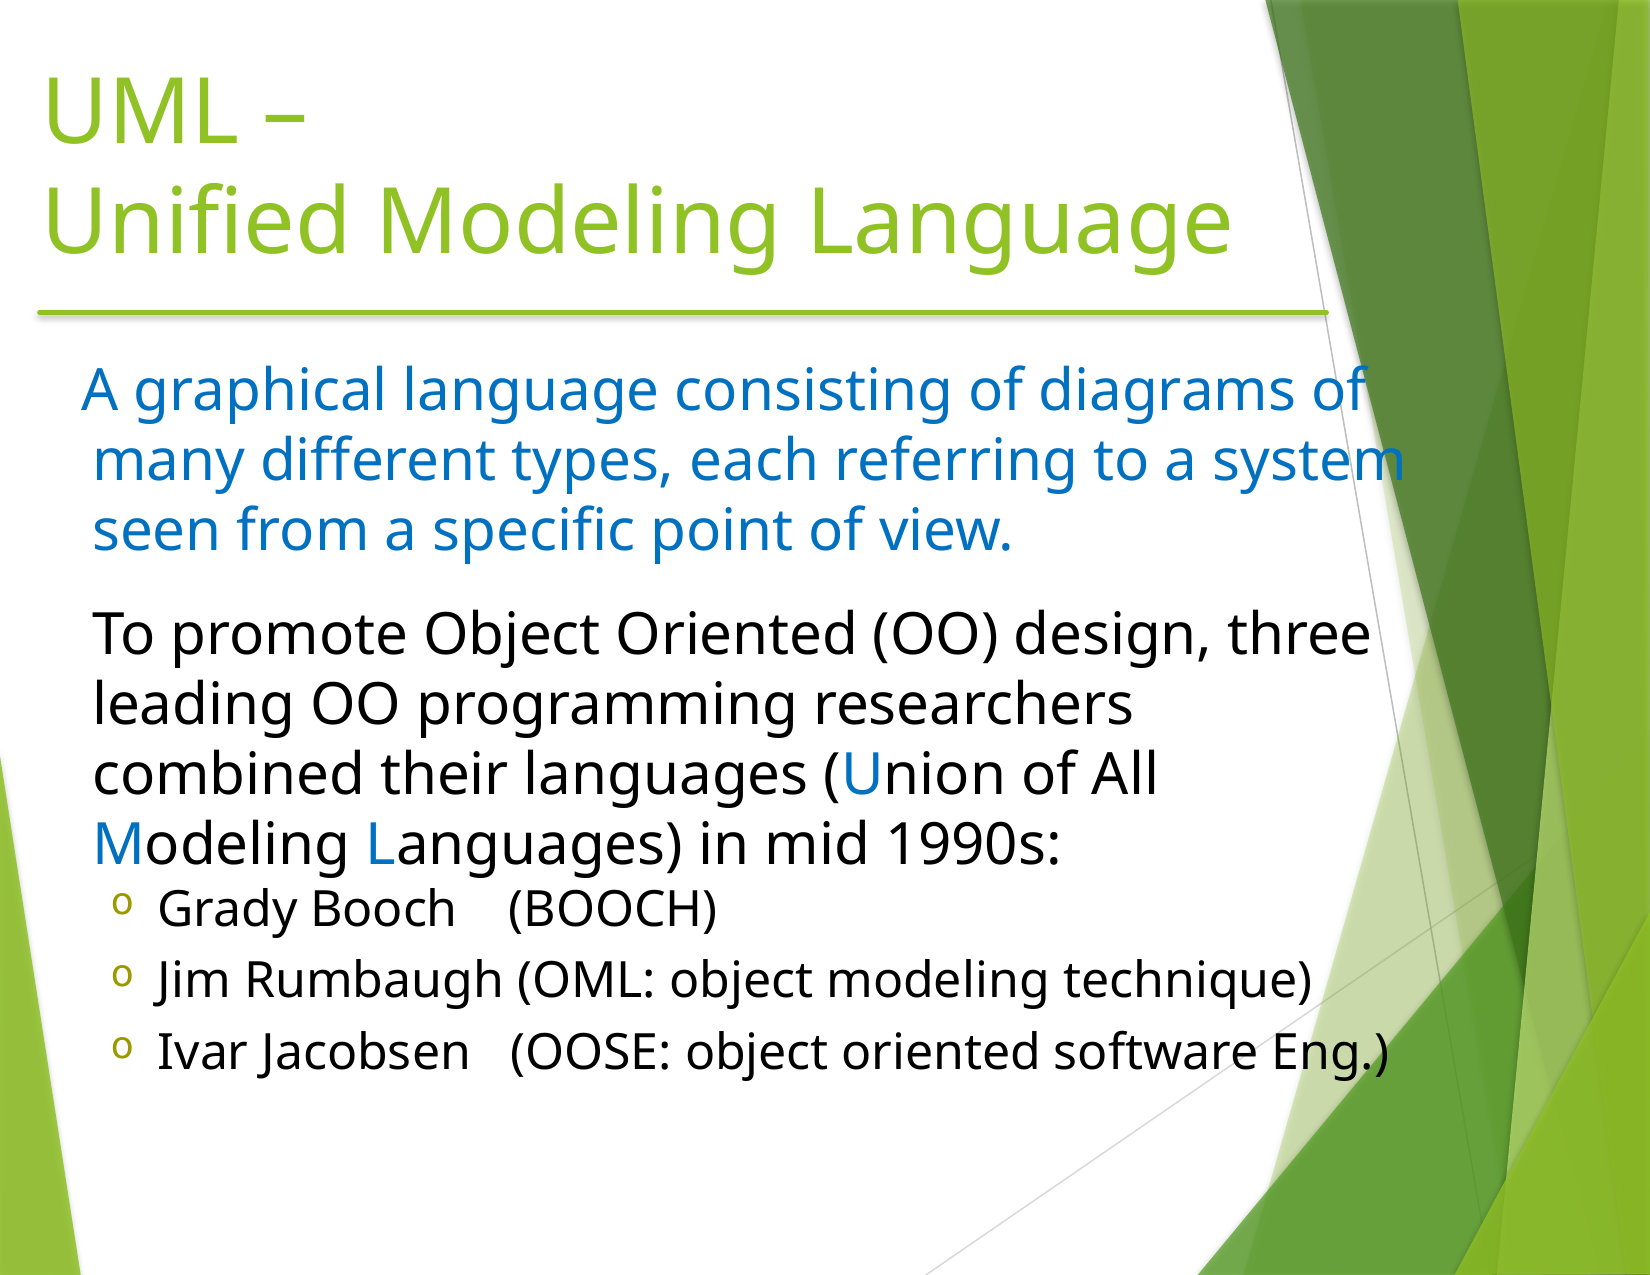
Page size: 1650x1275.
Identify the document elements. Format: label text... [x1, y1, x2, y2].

title UML – Unified Modeling Language [39, 50, 1455, 273]
text_box A graphical language consisting of diagrams of many different types, each referring to a system seen from a specific point of view. To promote Object Oriented (OO) design, three leading OO programming researchers combined their languages (Union of All Modeling Languages) in mid 1990s: Grady Booch (BOOCH) Jim Rumbaugh (OML: object modeling technique) Ivar Jacobsen (OOSE: object oriented software Eng.) [33, 350, 1419, 1080]
